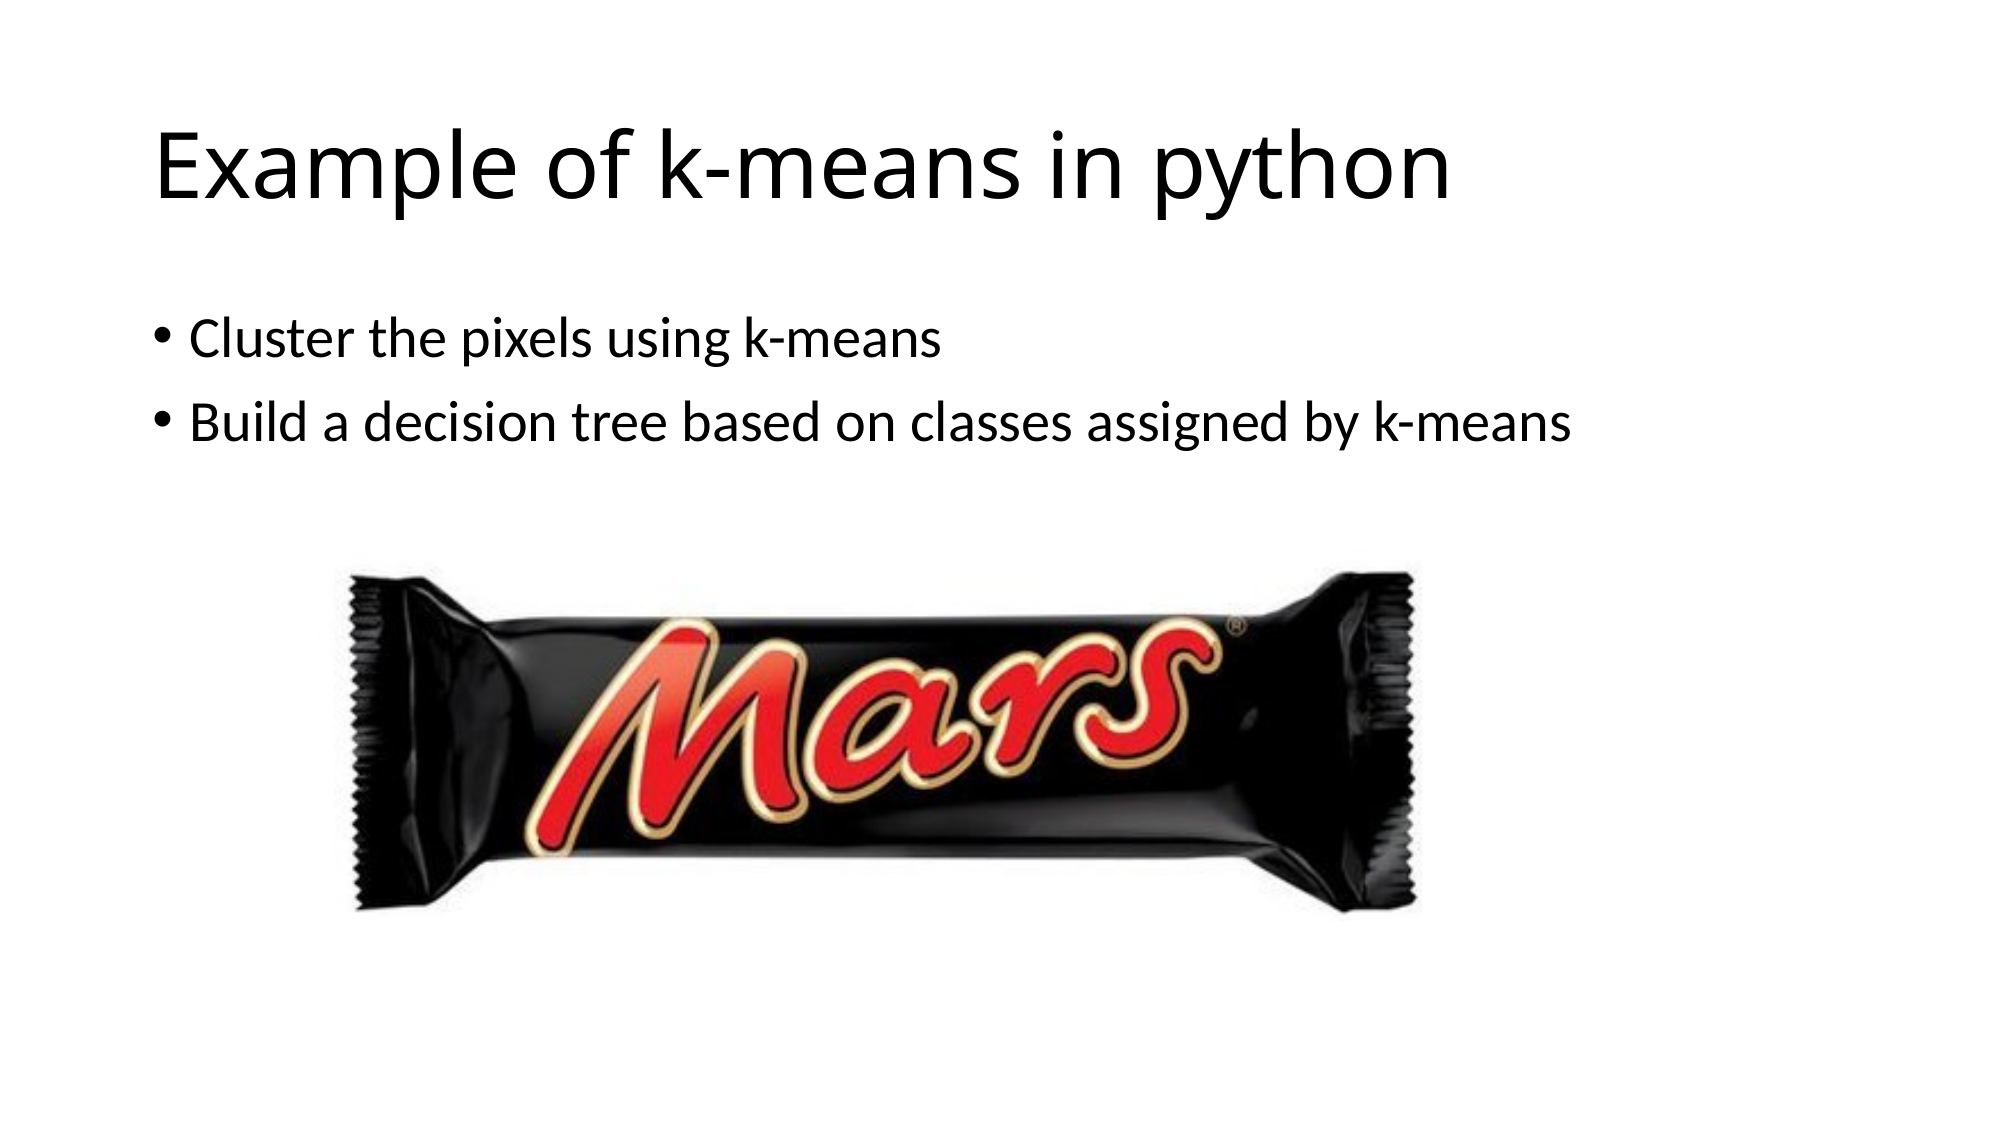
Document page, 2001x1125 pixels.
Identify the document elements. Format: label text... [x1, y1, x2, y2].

title Example of k-means in python [137, 59, 1863, 278]
picture [317, 513, 1468, 967]
list Cluster the pixels using k-means Build a decision tree based on classes assigned by k-means [137, 299, 1826, 1014]
